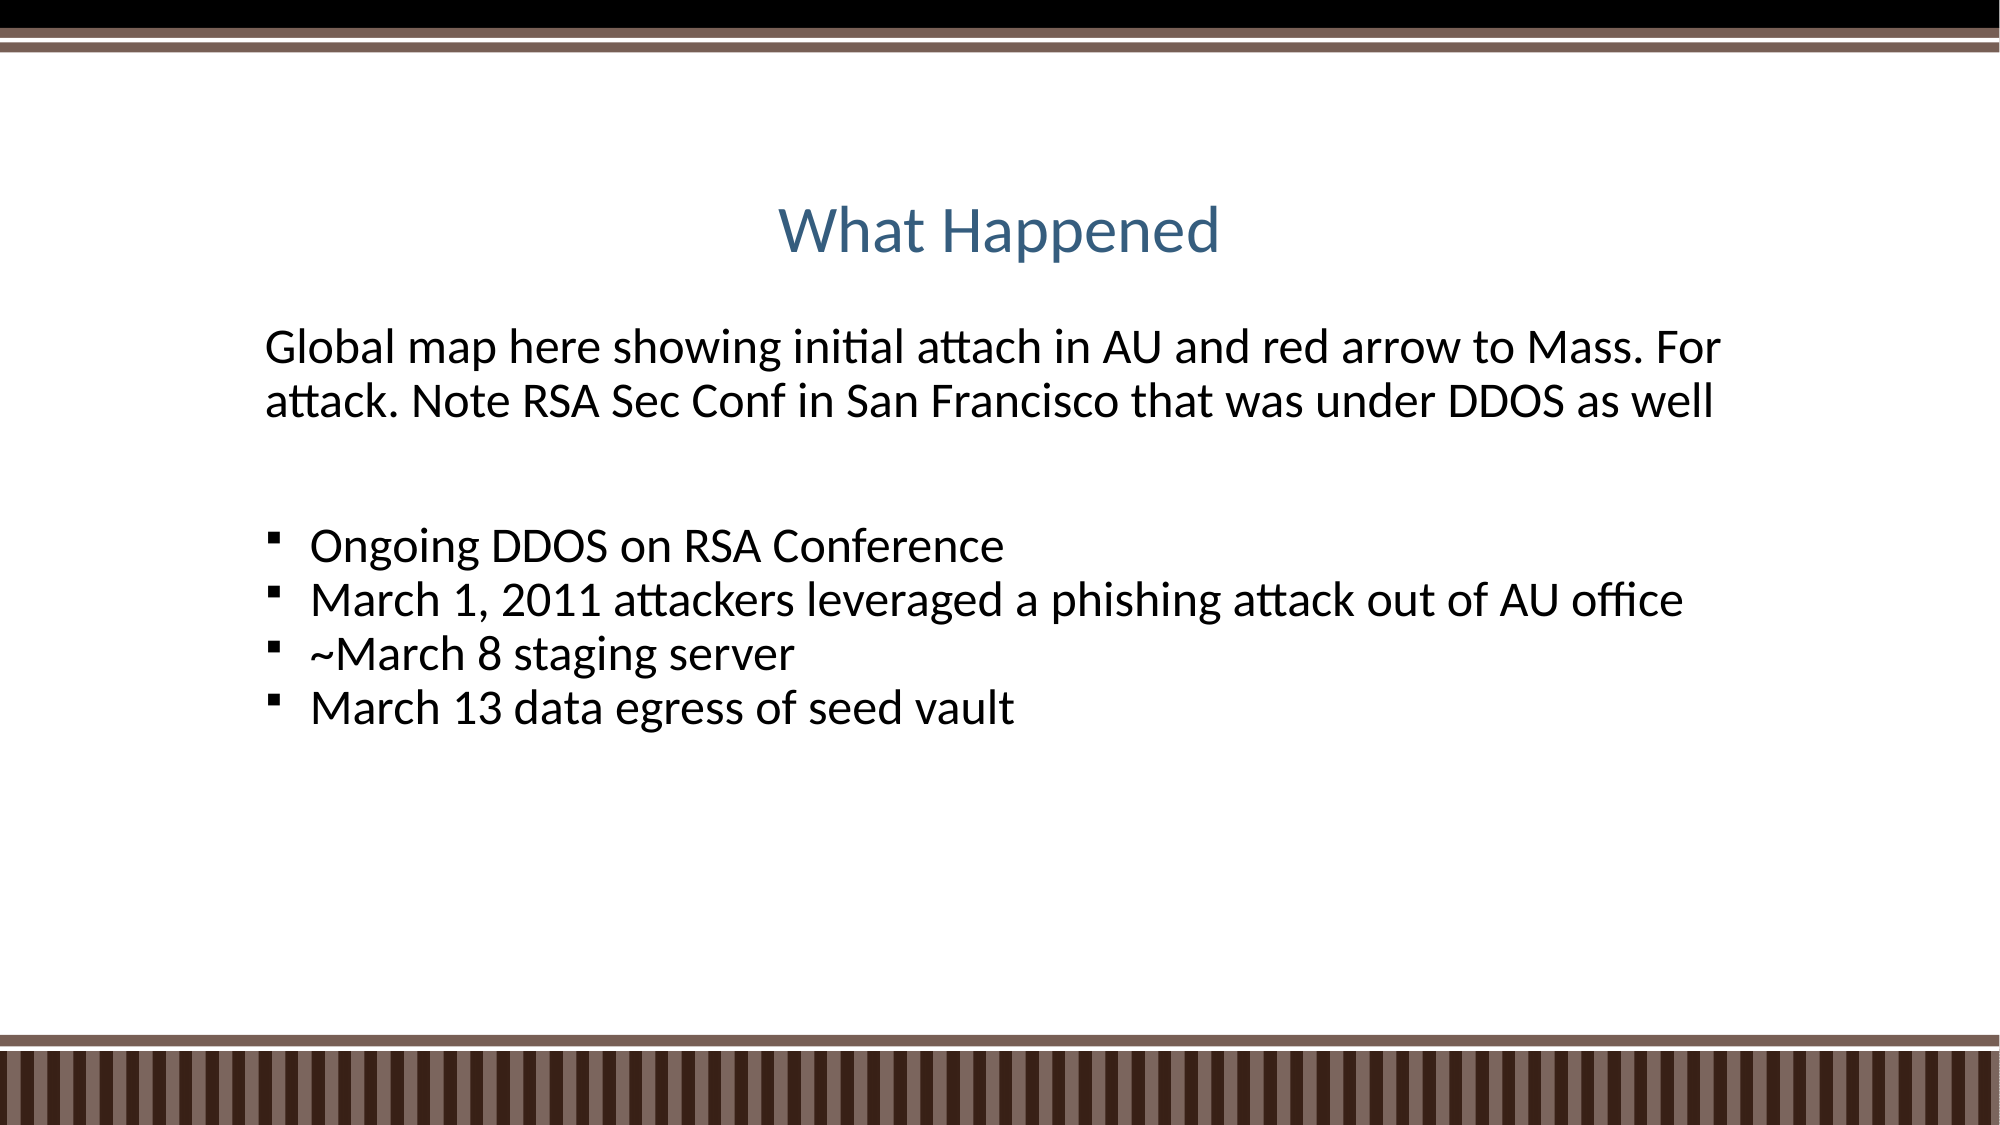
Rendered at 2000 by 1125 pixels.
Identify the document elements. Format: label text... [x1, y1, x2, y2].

title What Happened [249, 99, 1750, 275]
list Global map here showing initial attach in AU and red arrow to Mass. For attack. Note RSA Sec Conf in San Francisco that was under DDOS as well Ongoing DDOS on RSA Conference March 1, 2011 attackers leveraged a phishing attack out of AU office ~March 8 staging server March 13 data egress of seed vault [249, 312, 1750, 920]
